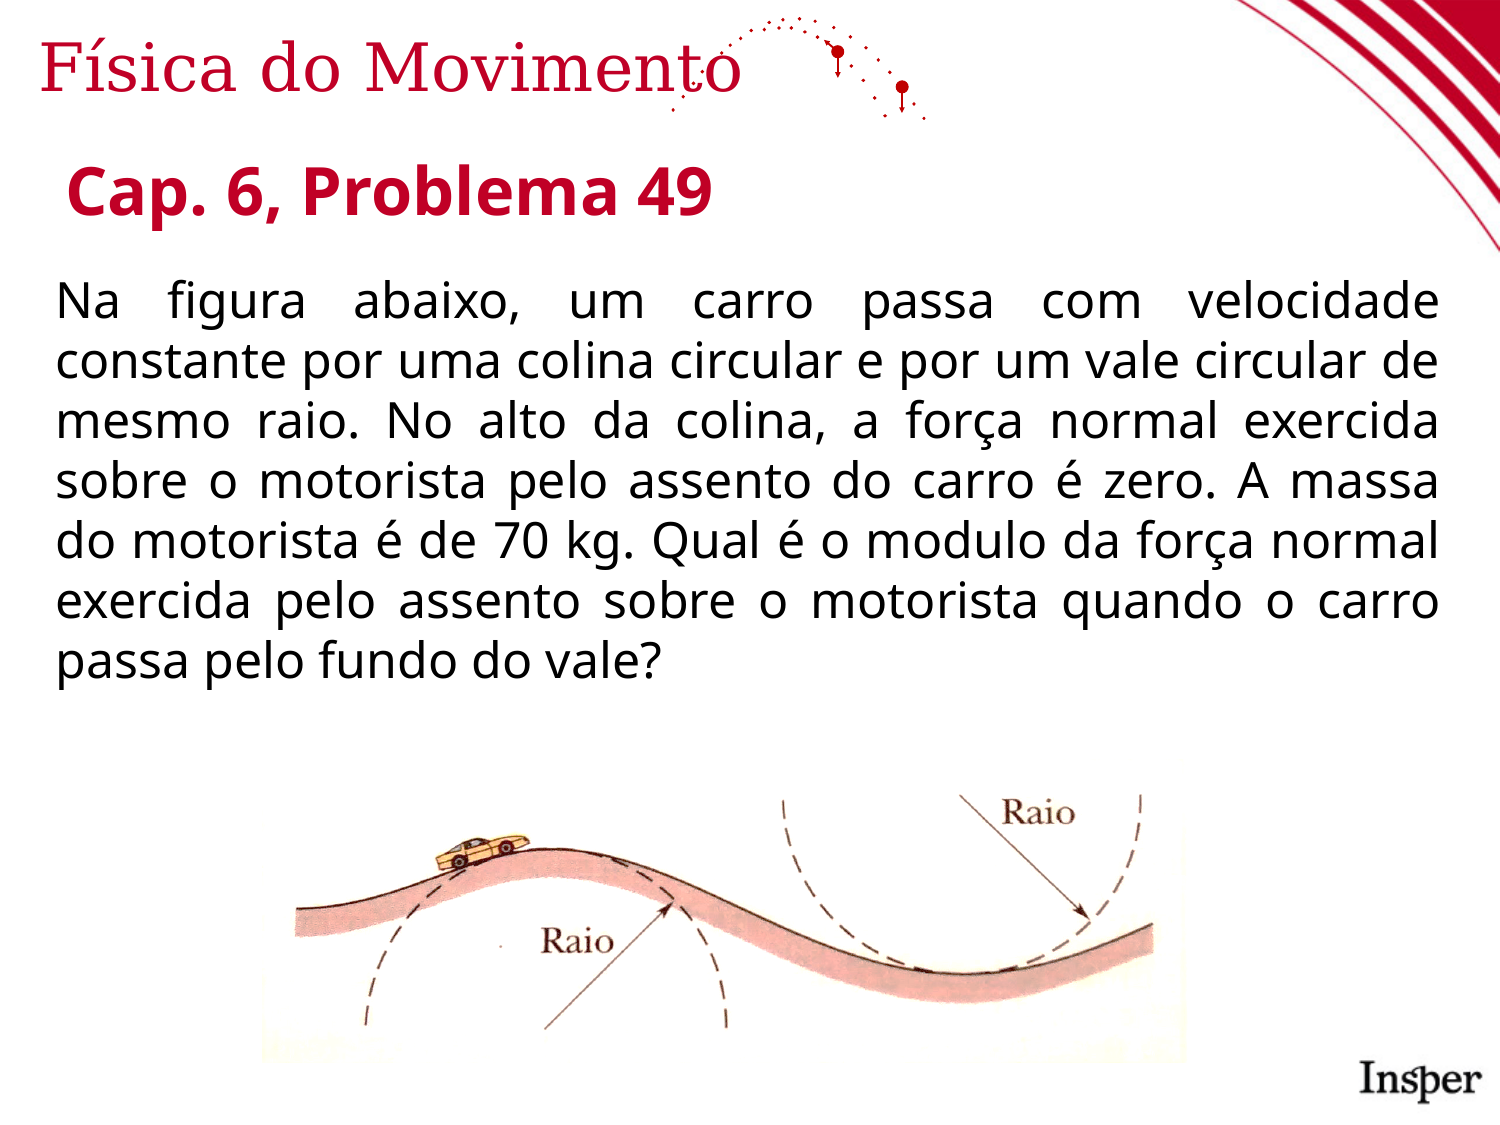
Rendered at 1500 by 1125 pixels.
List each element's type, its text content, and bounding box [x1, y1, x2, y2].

list Na figura abaixo, um carro passa com velocidade constante por uma colina circular e por um vale circular de mesmo raio. No alto da colina, a força normal exercida sobre o motorista pelo assento do carro é zero. A massa do motorista é de 70 kg. Qual é o modulo da força normal exercida pelo assento sobre o motorista quando o carro passa pelo fundo do vale? [41, 260, 1456, 846]
text_box Física do Movimento [23, 17, 669, 119]
title Cap. 6, Problema 49 [50, 141, 1401, 243]
picture [0, 0, 1500, 1125]
text_box Física do Movimento [927, 17, 1374, 119]
